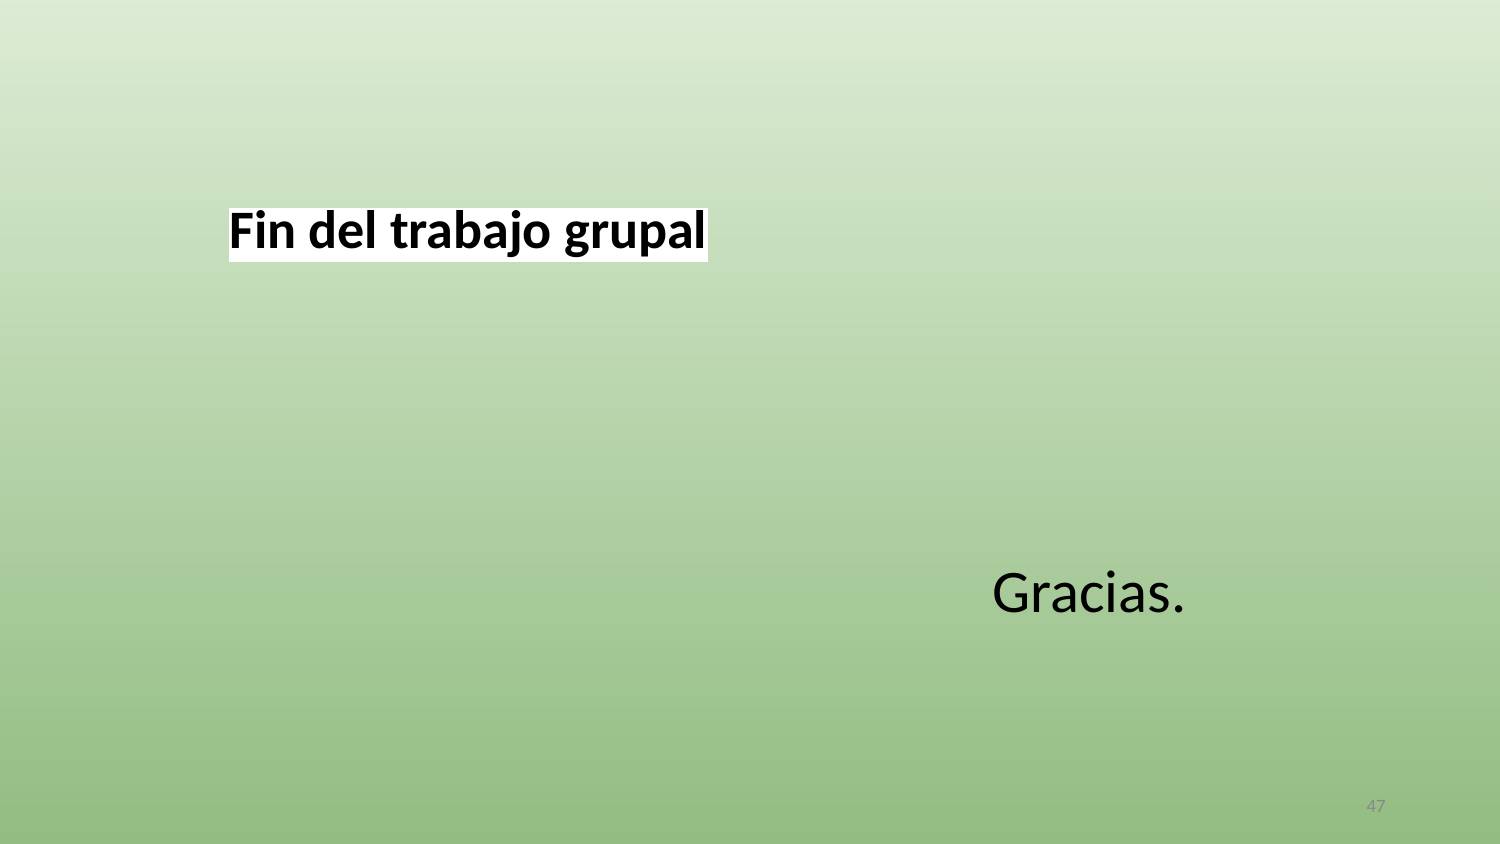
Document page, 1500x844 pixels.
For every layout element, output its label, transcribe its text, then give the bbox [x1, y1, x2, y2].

text_box Gracias. [977, 536, 1500, 639]
text_box Fin del trabajo grupal [214, 179, 949, 275]
slide_number 47 [1059, 782, 1397, 827]
